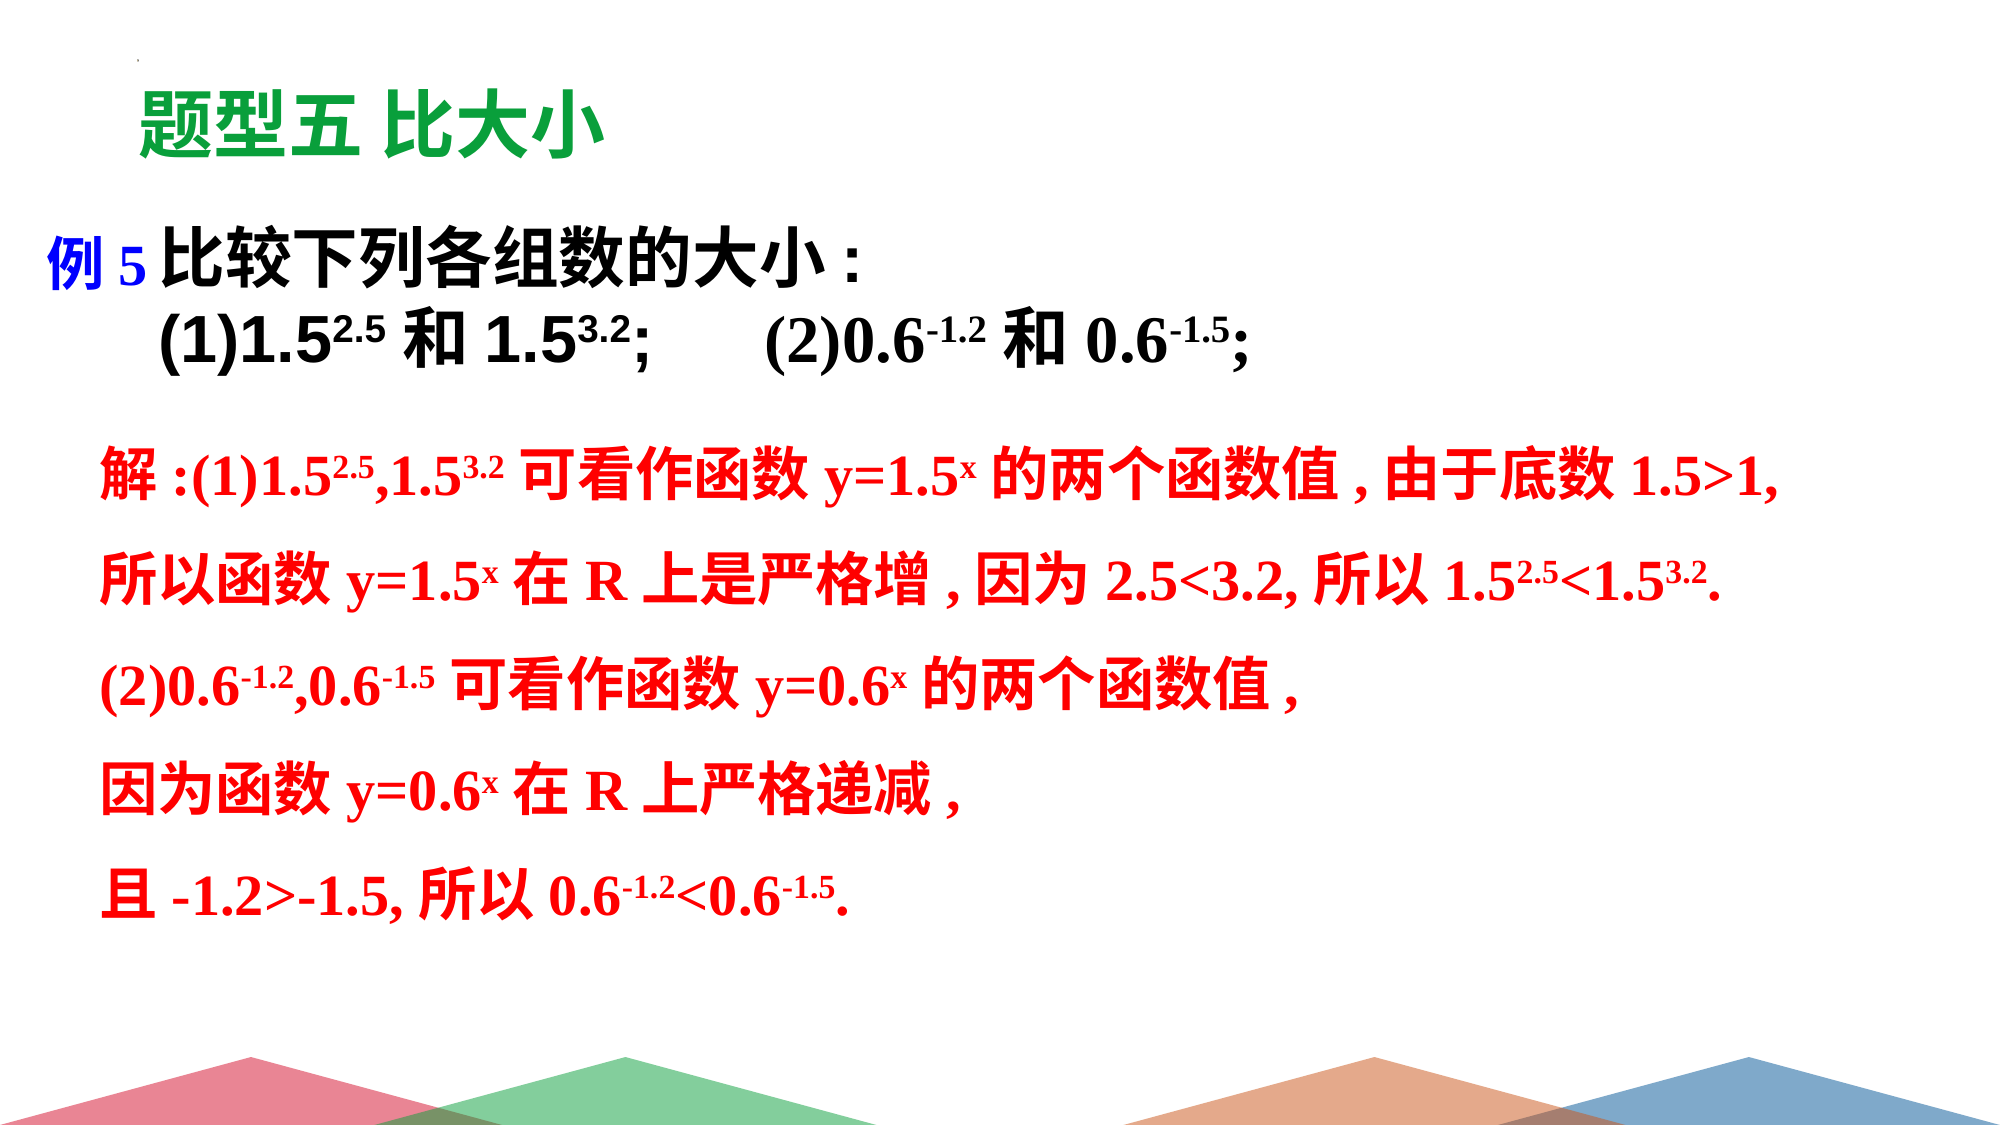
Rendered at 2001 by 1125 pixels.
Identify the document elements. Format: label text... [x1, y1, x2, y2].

text_box [1563, 1057, 2000, 1125]
list 例5 [30, 184, 1298, 317]
text_box [1123, 1057, 1626, 1125]
text_box 解:(1)1.52.5,1.53.2可看作函数y=1.5x的两个函数值,由于底数1.5>1,所以函数y=1.5x在R上是严格增,因为2.5<3.2,所以1.52.5<1.53.2. (2)0.6-1.2,0.6-1.5可看作函数y=0.6x的两个函数值, 因为函数y=0.6x在R上严格递减, 且-1.2>-1.5,所以0.6-1.2<0.6-1.5. [84, 395, 1843, 1040]
text_box [374, 1057, 877, 1125]
text_box 比较下列各组数的大小: (1)1.52.5和1.53.2; (2)0.6-1.2和0.6-1.5; [143, 208, 1550, 383]
text_box [0, 1057, 437, 1125]
text_box 题型五 比大小 [124, 70, 1320, 176]
